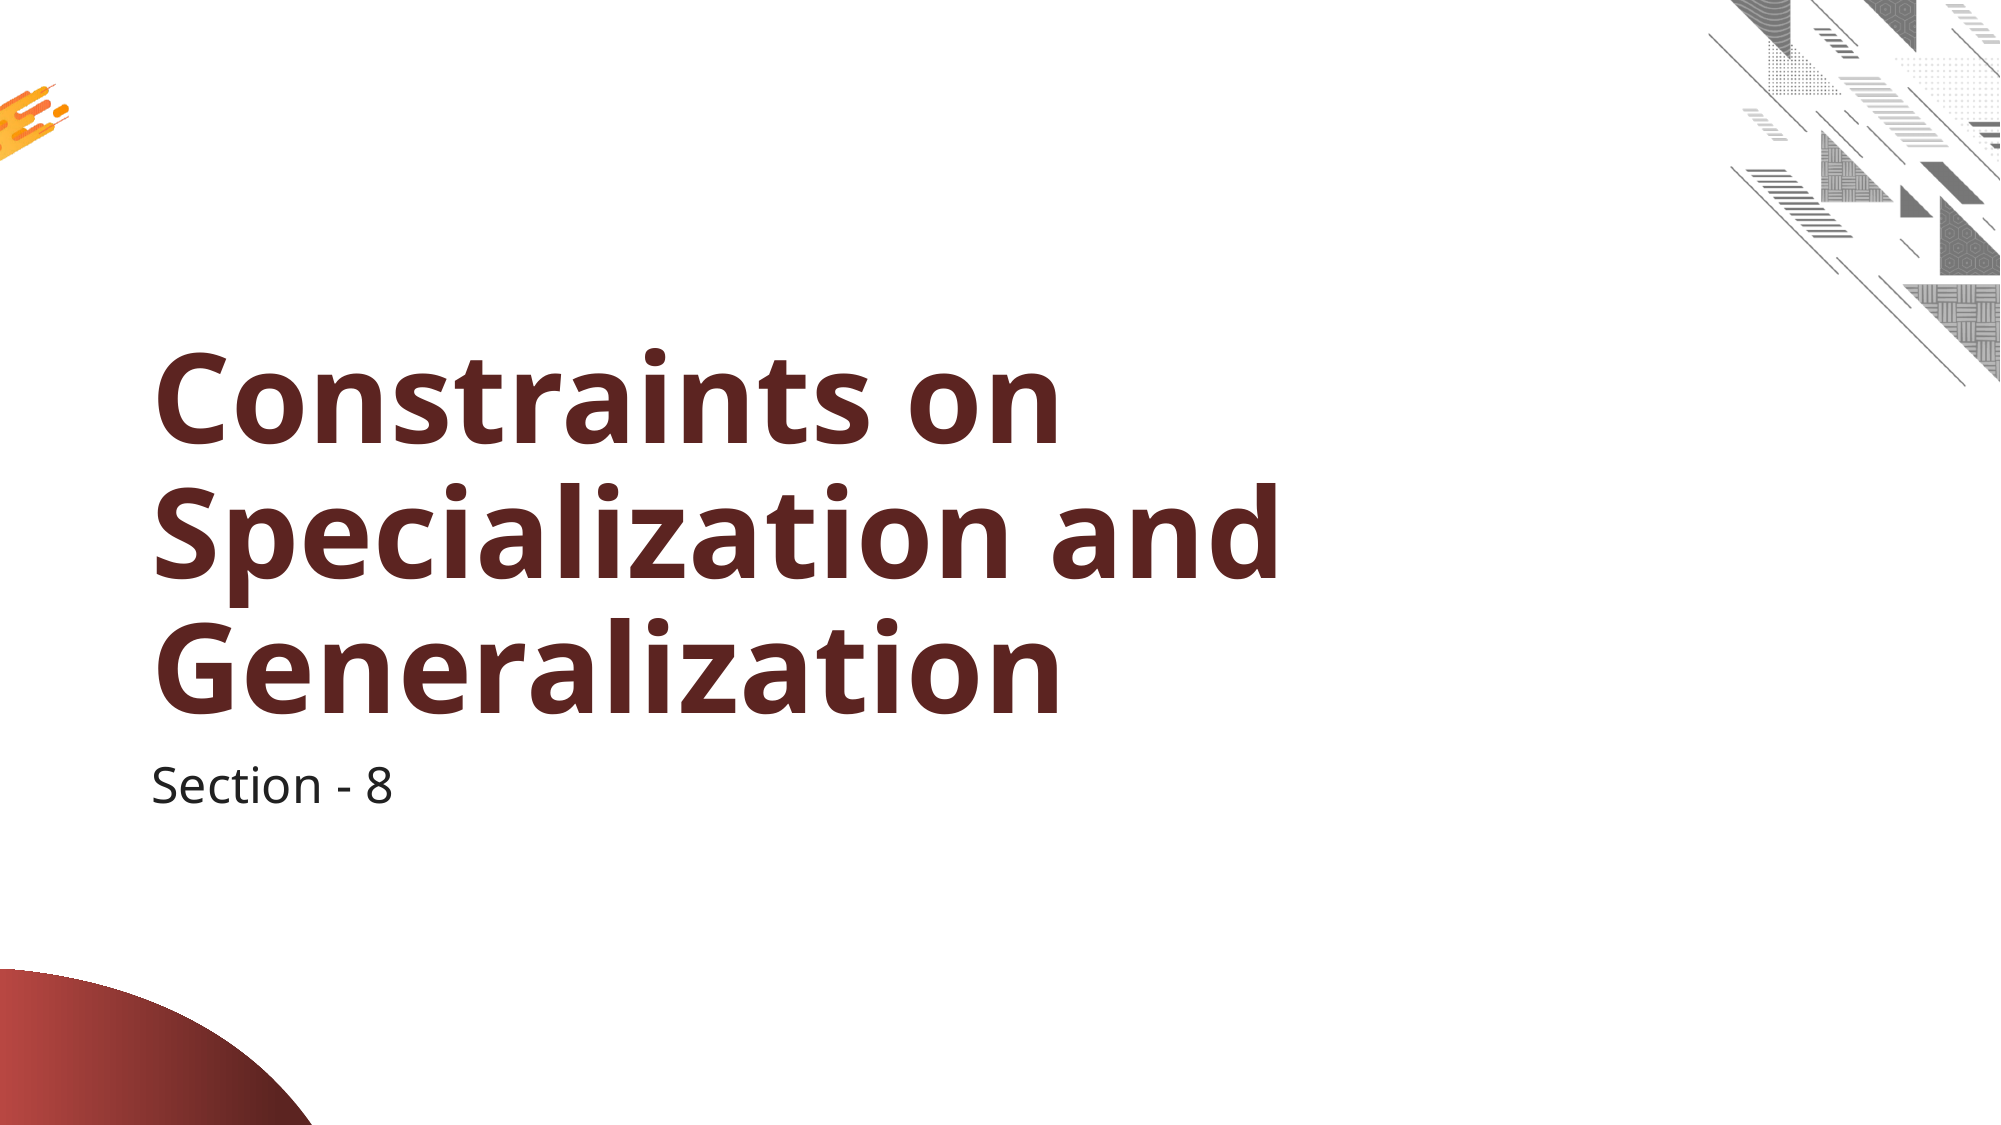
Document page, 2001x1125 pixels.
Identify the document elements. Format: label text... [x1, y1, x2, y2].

title Constraints on Specialization and Generalization [136, 280, 1862, 749]
list Section - 8 [136, 752, 1862, 999]
picture [0, 65, 90, 193]
